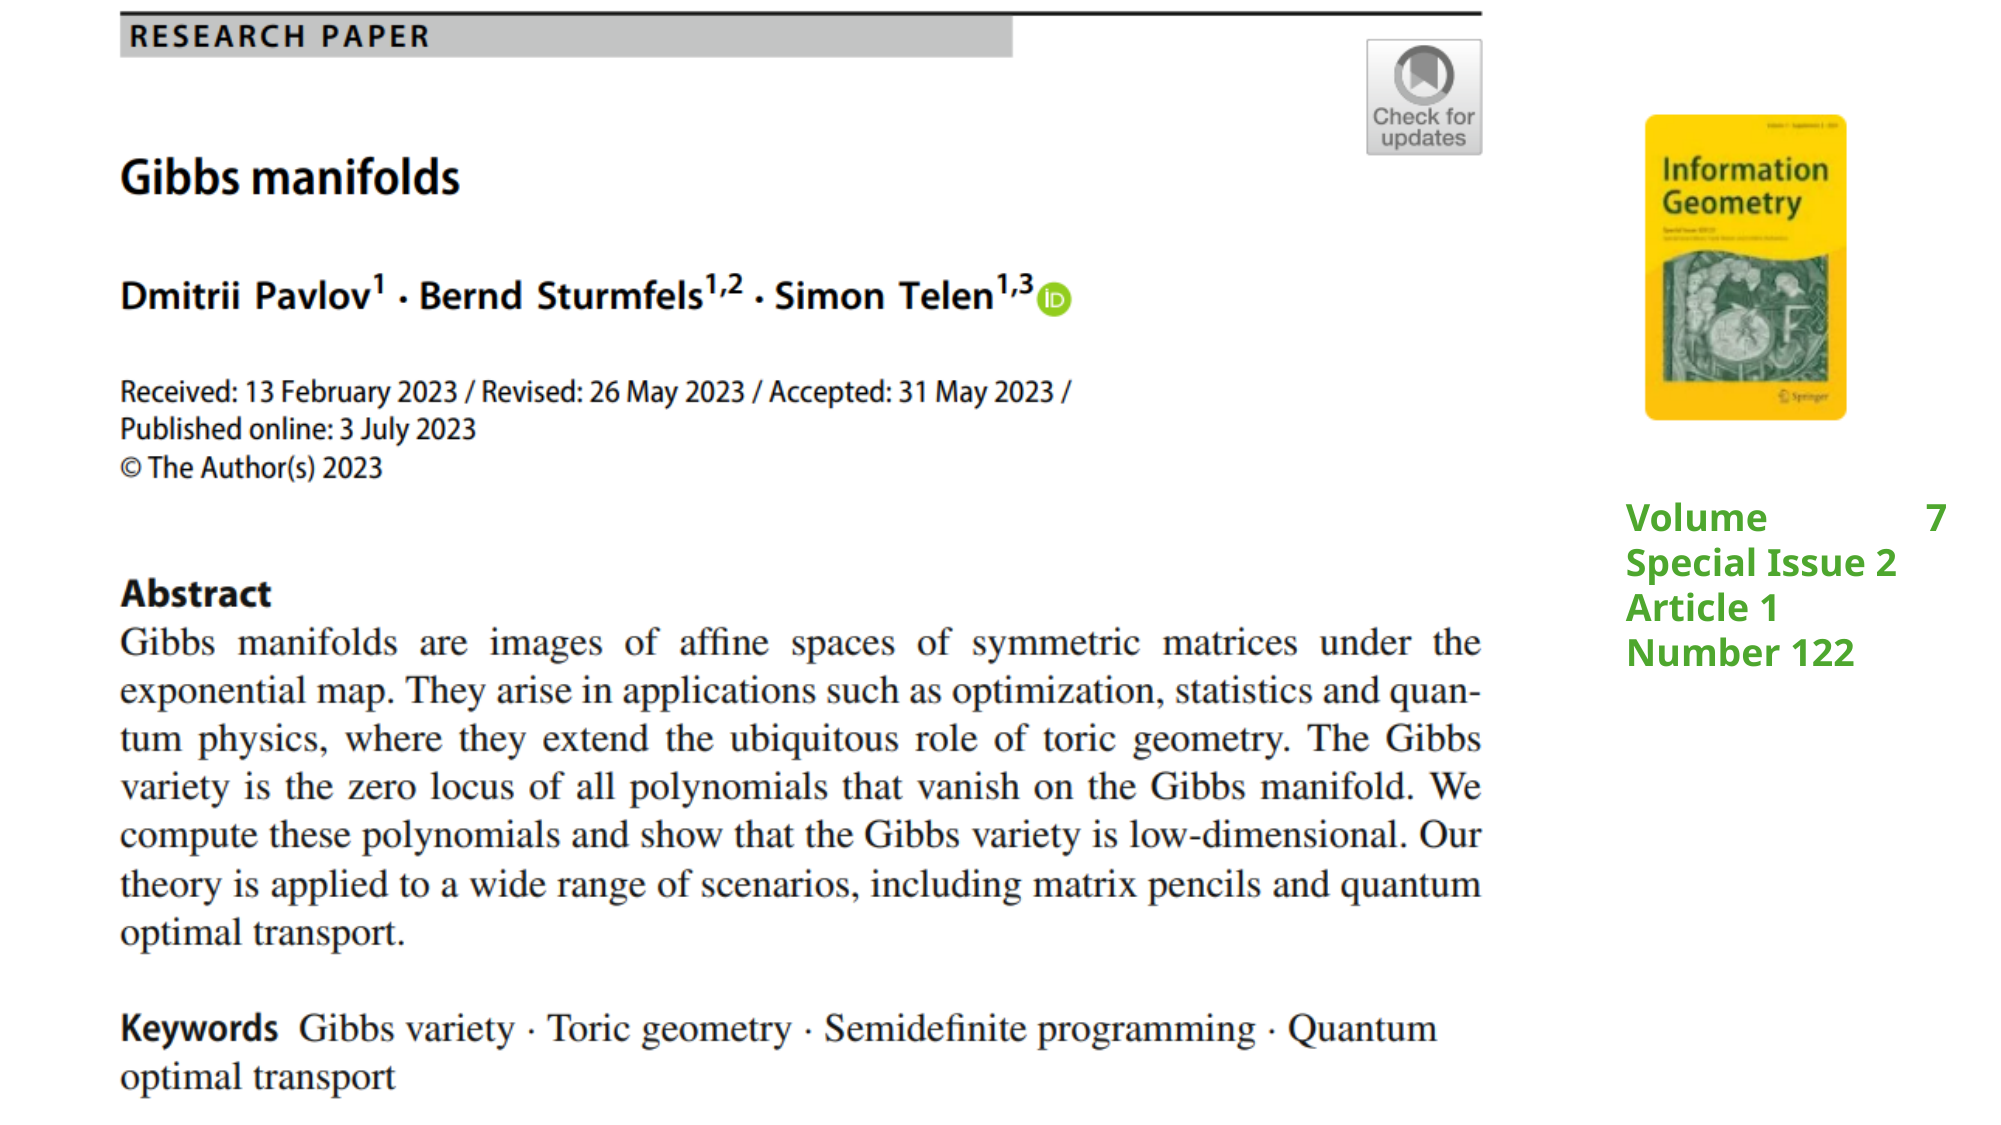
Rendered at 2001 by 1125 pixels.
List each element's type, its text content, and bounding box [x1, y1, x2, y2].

text_box Volume 7 Special Issue 2 Article 1 Number 122 [1611, 486, 1963, 681]
picture [93, 0, 1545, 1125]
picture [1632, 96, 1857, 445]
